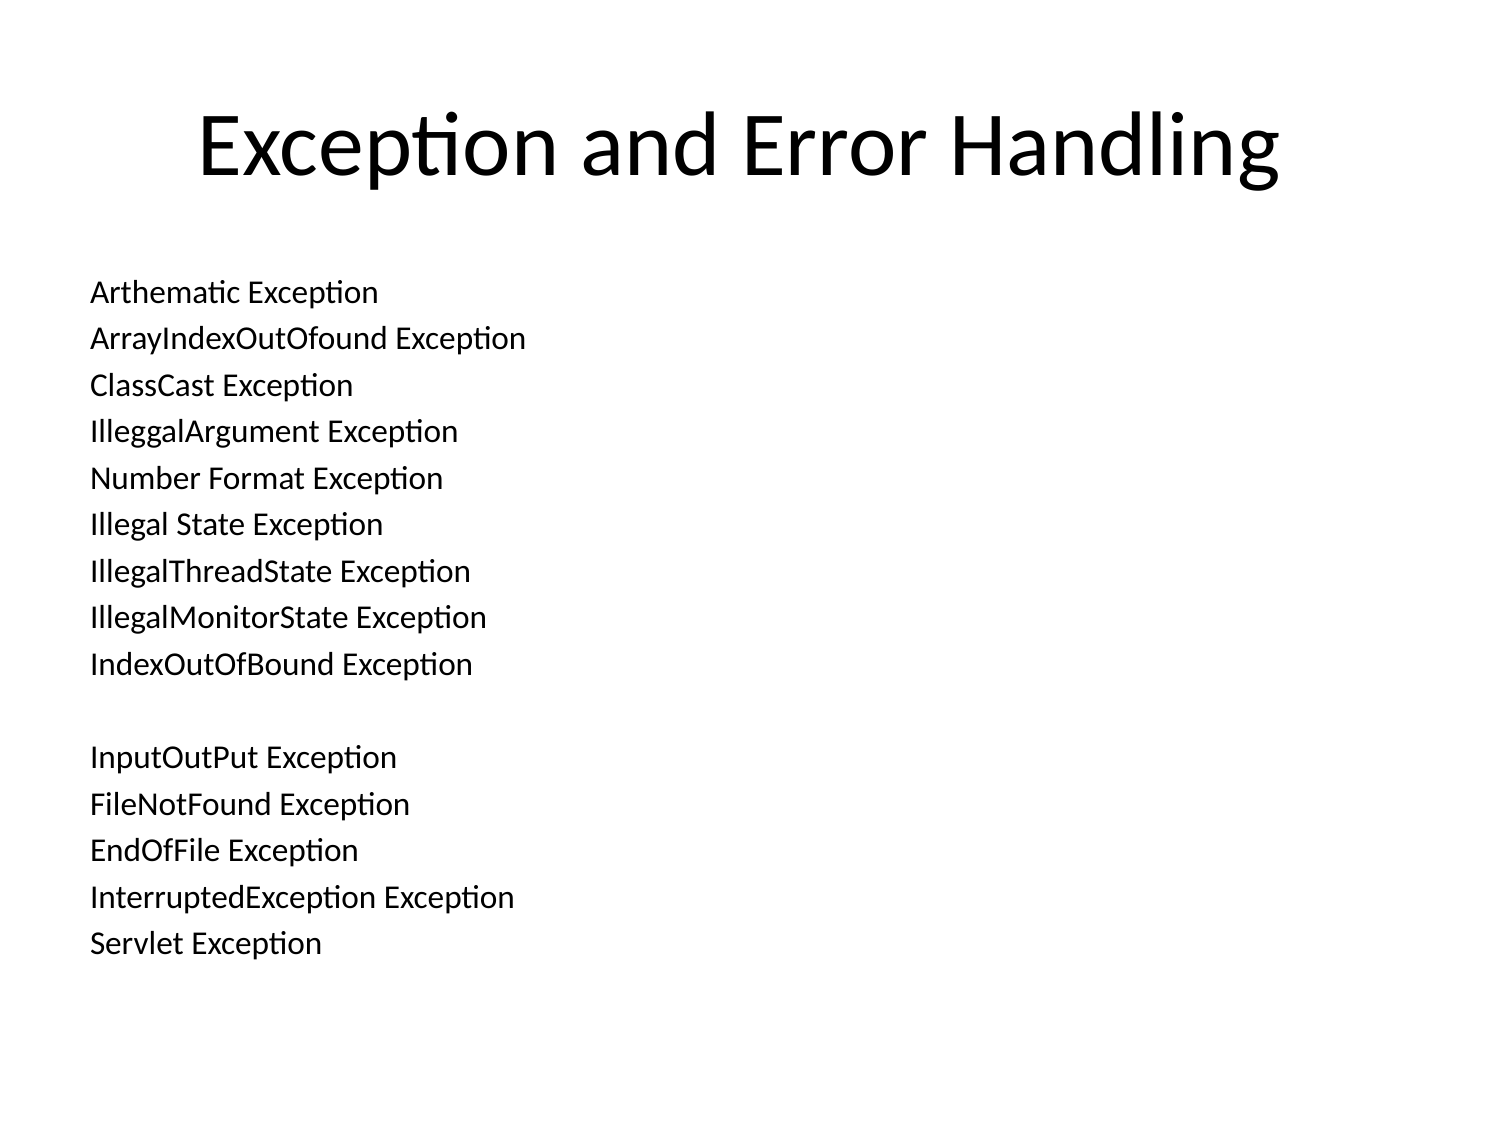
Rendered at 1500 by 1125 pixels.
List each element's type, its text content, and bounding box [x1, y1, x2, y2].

list Arthematic Exception ArrayIndexOutOfound Exception ClassCast Exception IlleggalArgument Exception Number Format Exception Illegal State Exception IllegalThreadState Exception IllegalMonitorState Exception IndexOutOfBound Exception InputOutPut Exception FileNotFound Exception EndOfFile Exception InterruptedException Exception Servlet Exception [75, 262, 1425, 1005]
title Exception and Error Handling [75, 45, 1425, 233]
